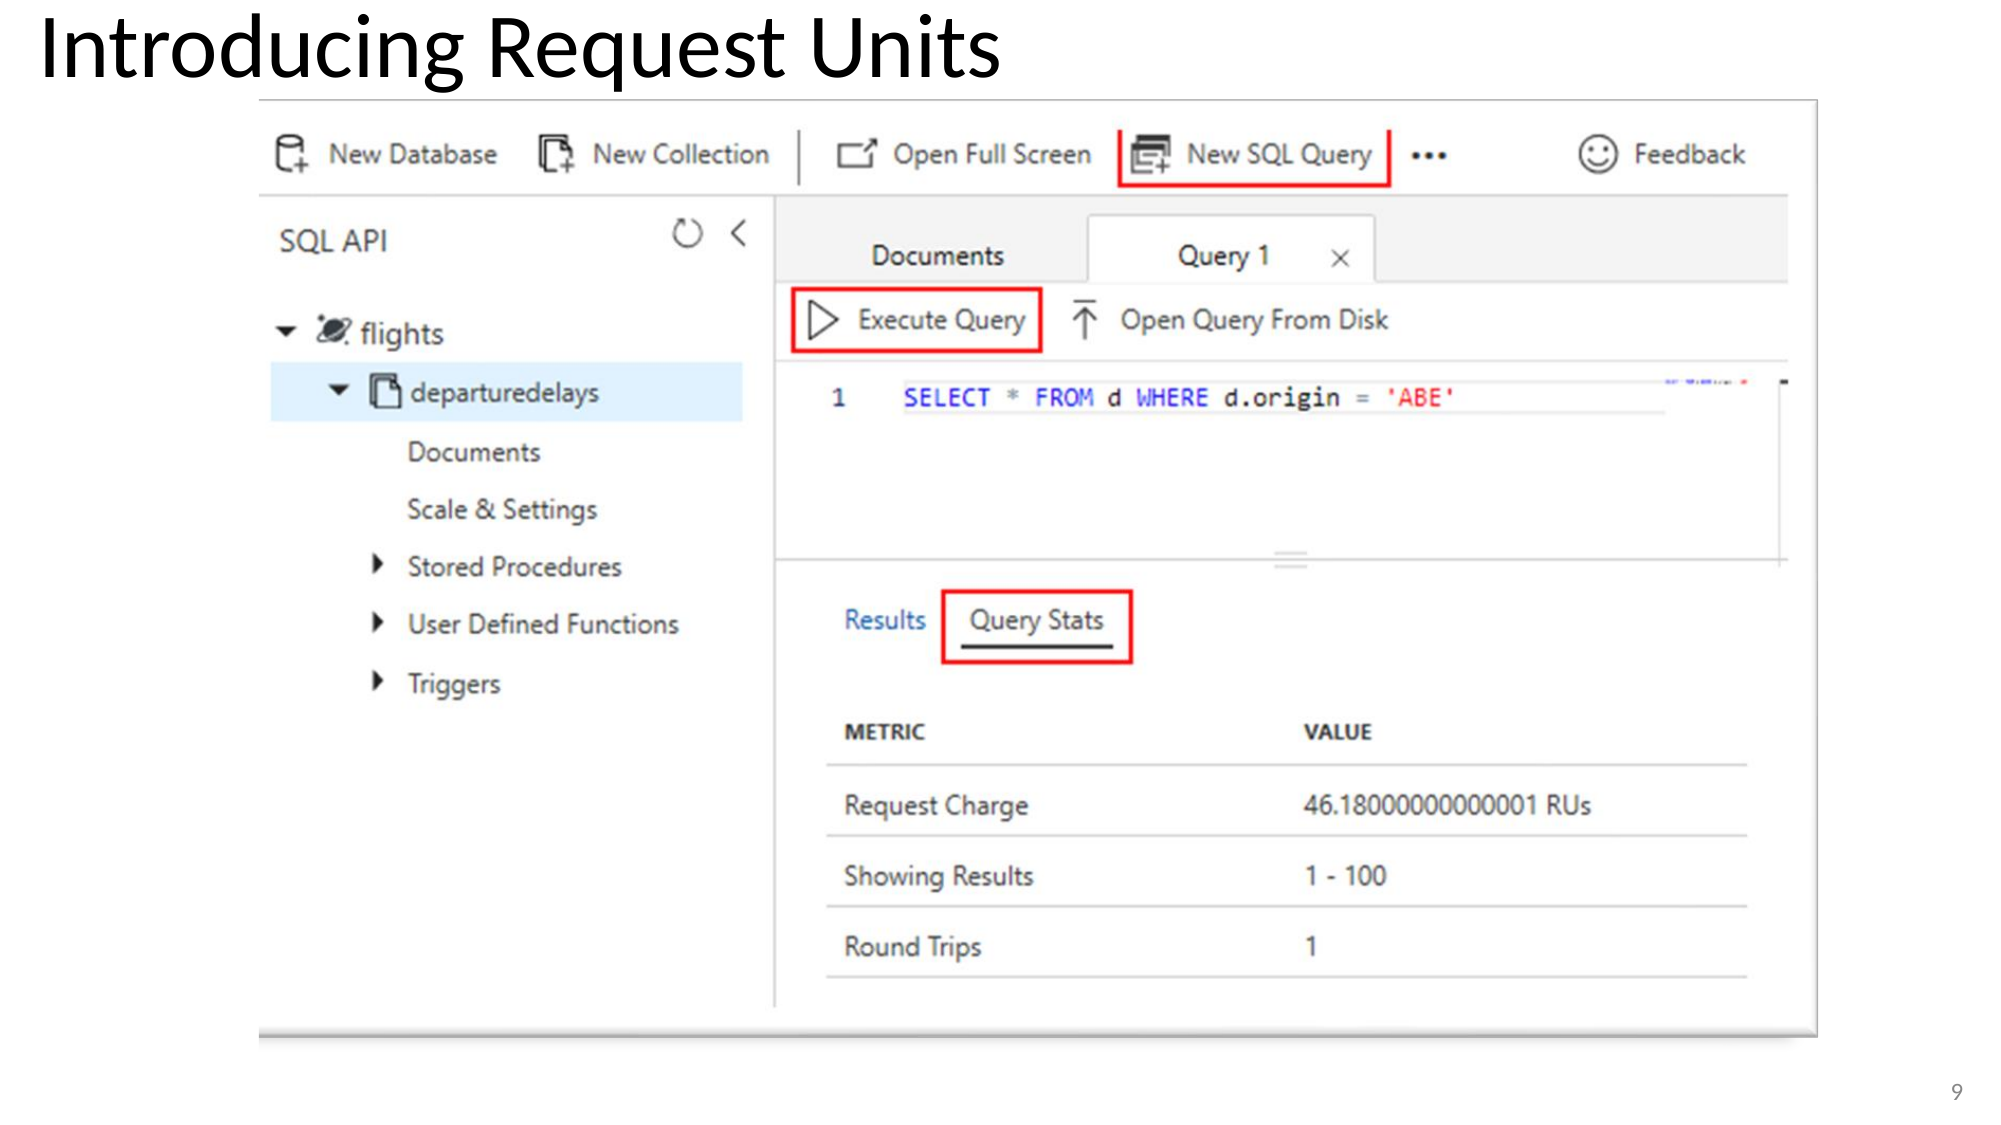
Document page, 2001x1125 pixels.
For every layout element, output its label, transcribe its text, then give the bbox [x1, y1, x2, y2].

title Introducing Request Units [23, 0, 1979, 96]
slide_number 9 [1859, 1060, 1979, 1121]
picture [258, 98, 1819, 1058]
